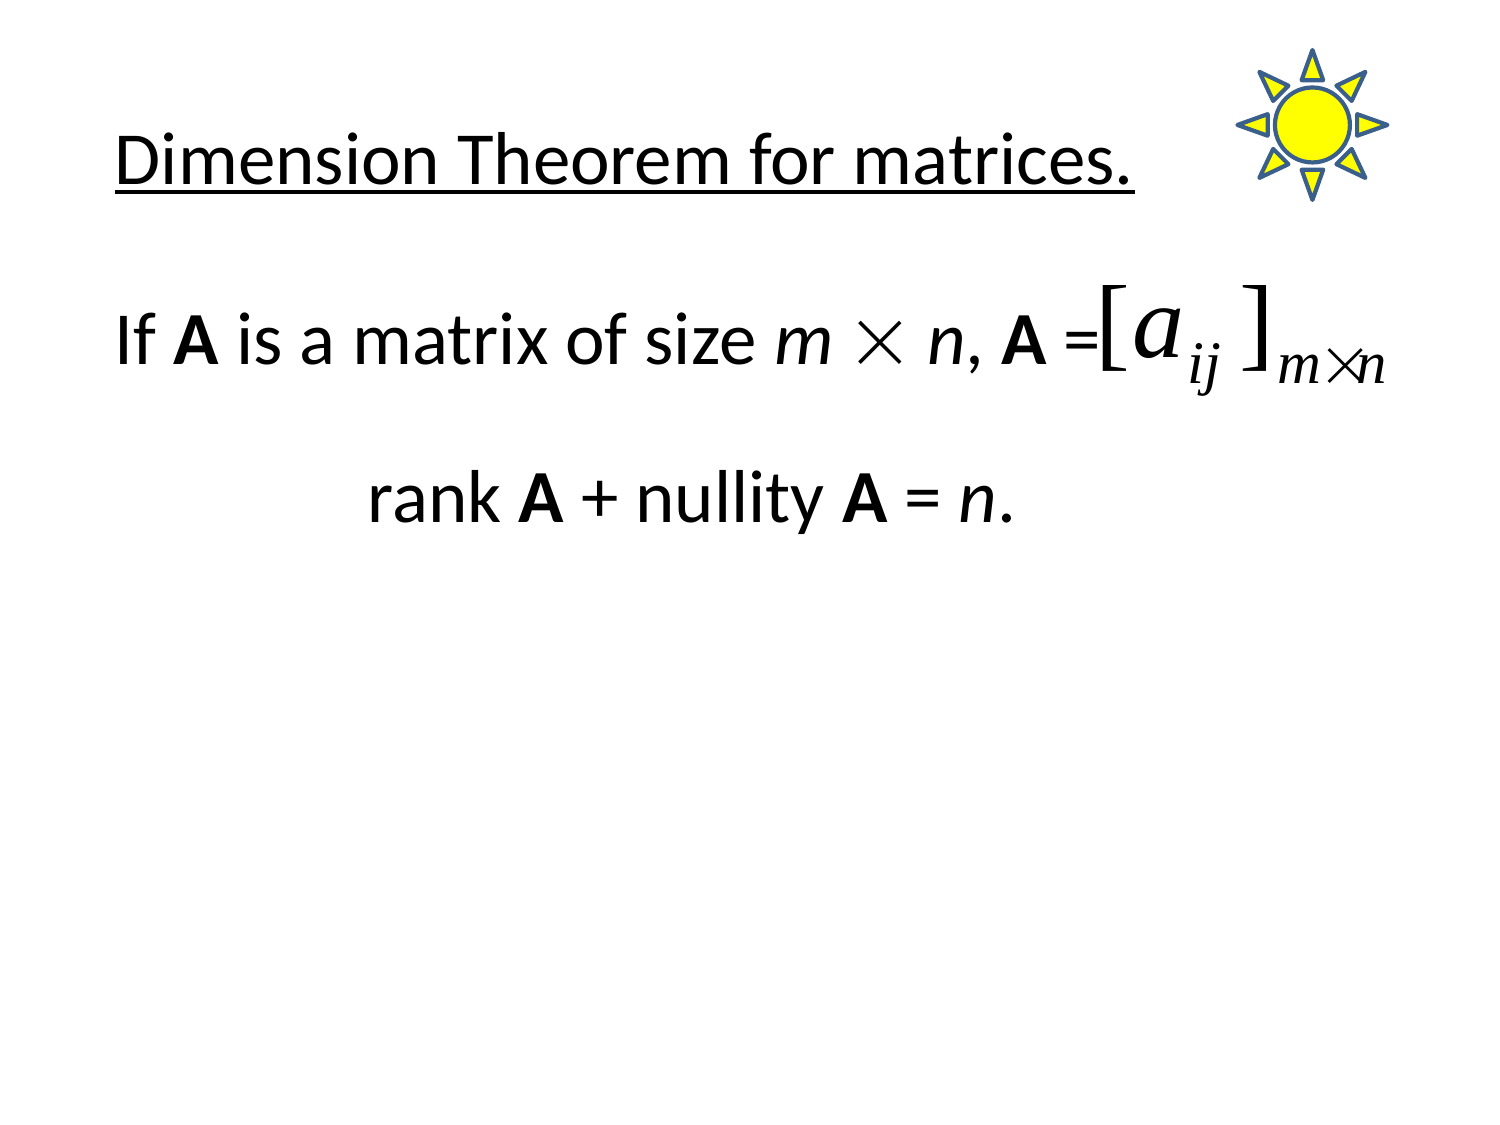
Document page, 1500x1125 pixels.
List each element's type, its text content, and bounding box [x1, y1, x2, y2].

text_box [1257, 69, 1291, 103]
text_box [1235, 112, 1270, 138]
text_box Dimension Theorem for matrices. If A is a matrix of size m  n, A = [99, 102, 1200, 388]
text_box [1299, 167, 1326, 203]
text_box [1272, 85, 1353, 165]
text_box [1257, 146, 1291, 180]
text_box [1087, 253, 1410, 419]
text_box [1334, 69, 1368, 103]
text_box [1355, 112, 1390, 138]
text_box [1299, 47, 1326, 83]
text_box rank A + nullity A = n. [352, 349, 1049, 545]
text_box [1334, 146, 1368, 180]
